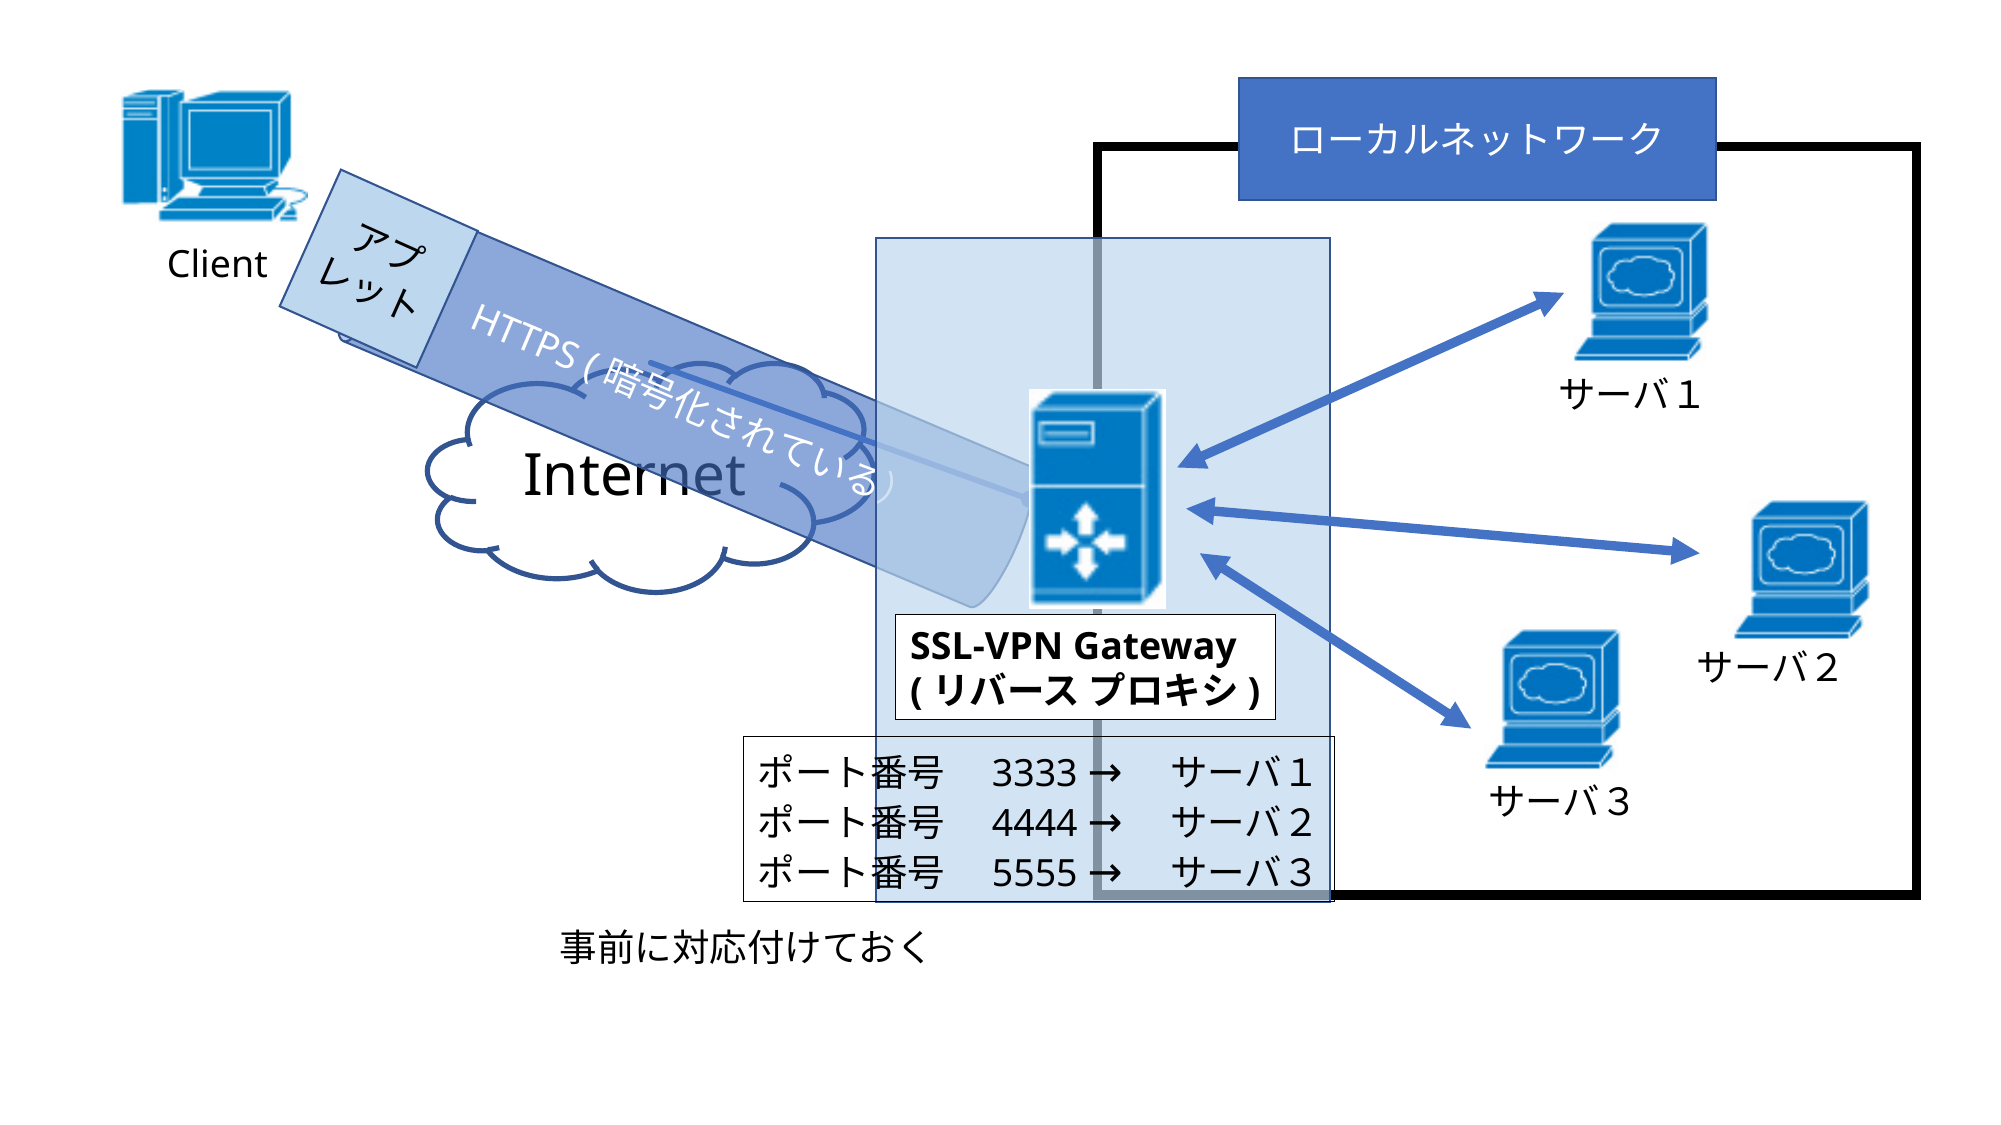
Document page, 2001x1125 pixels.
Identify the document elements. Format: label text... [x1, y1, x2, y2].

picture [1733, 499, 1872, 641]
picture [1484, 628, 1623, 771]
picture [119, 89, 308, 224]
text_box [873, 477, 1029, 500]
text_box ローカルネットワーク [1238, 77, 1717, 201]
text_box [1177, 292, 1565, 468]
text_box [1199, 553, 1472, 729]
text_box アプレット [278, 168, 480, 369]
text_box SSL-VPN Gateway (リバース プロキシ) [895, 614, 1199, 720]
text_box [875, 237, 1331, 736]
text_box 事前に対応付けておく [545, 917, 949, 977]
text_box [1096, 145, 1918, 896]
text_box Client [152, 232, 311, 292]
text_box Internet [426, 401, 809, 594]
text_box HTTPS (暗号化されている） [337, 231, 875, 568]
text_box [1186, 508, 1700, 554]
text_box サーバ１ [1565, 363, 1723, 424]
picture [1029, 389, 1166, 610]
text_box サーバ２ [1682, 636, 1862, 696]
text_box サーバ３ [1473, 770, 1662, 830]
text_box ポート番号 3333 → サーバ１ ポート番号 4444 → サーバ２ ポート番号 5555 → サーバ３ [743, 736, 1335, 902]
picture [1573, 221, 1711, 363]
